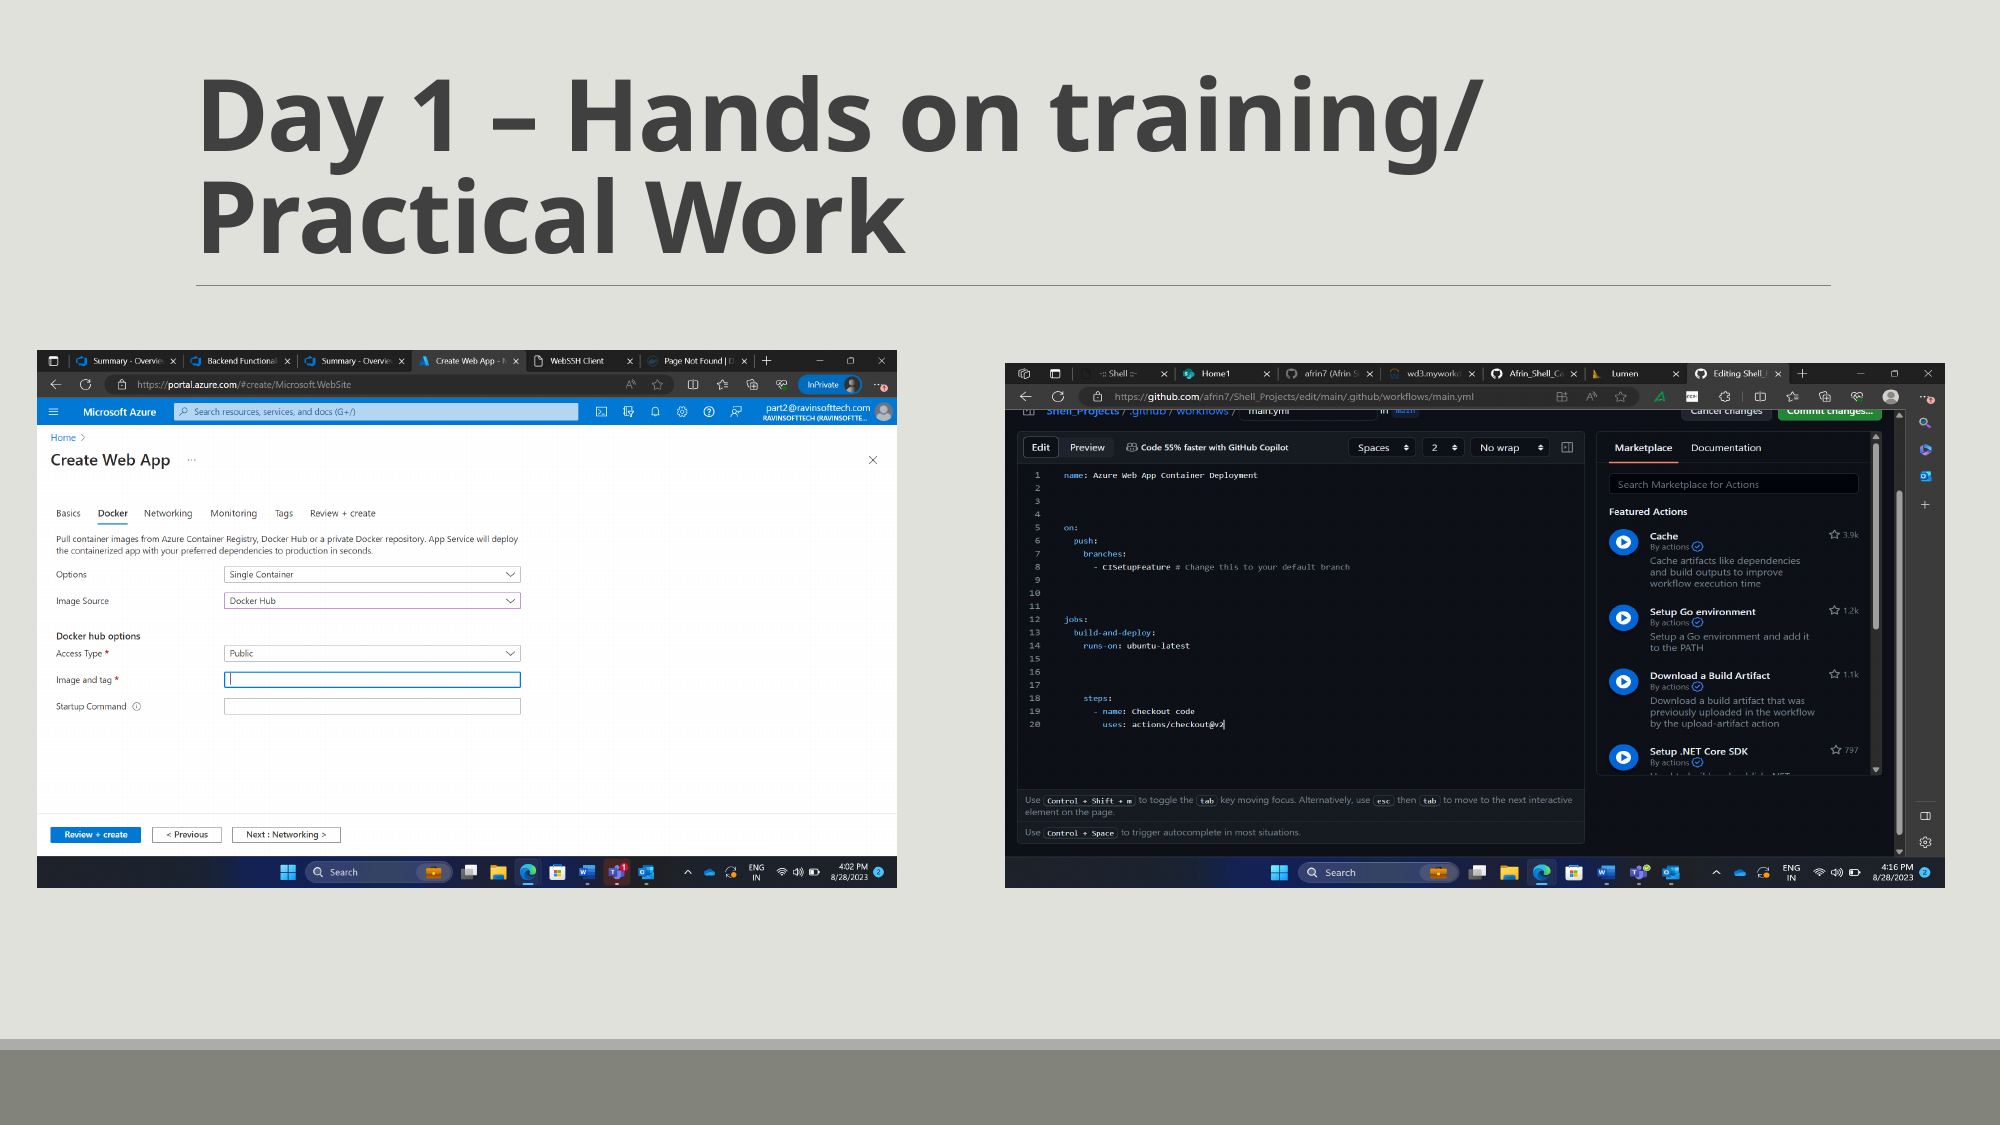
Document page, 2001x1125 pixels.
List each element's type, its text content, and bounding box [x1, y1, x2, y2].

picture [1004, 362, 1946, 888]
title Day 1 – Hands on training/ Practical Work [180, 43, 1830, 282]
picture [37, 349, 897, 888]
